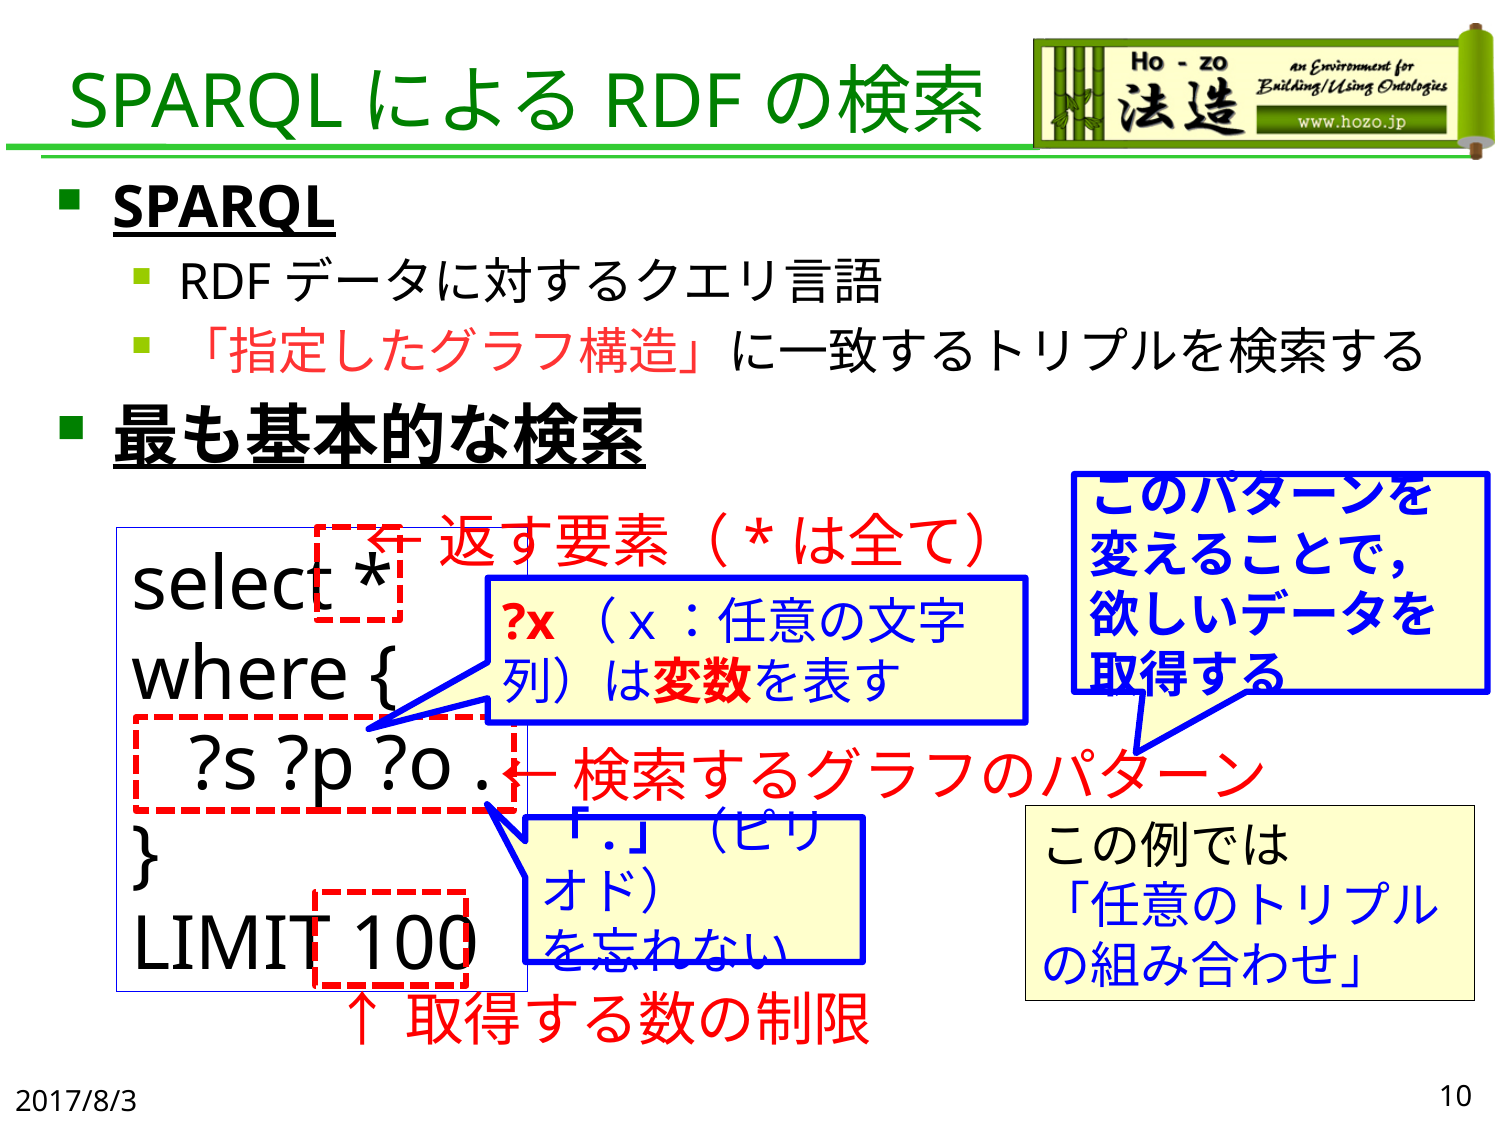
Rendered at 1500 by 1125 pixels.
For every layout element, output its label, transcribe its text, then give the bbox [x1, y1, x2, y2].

text_box [315, 892, 467, 986]
text_box このパターンを変えることで，欲しいデータを取得する [1074, 474, 1488, 754]
text_box [316, 527, 400, 621]
text_box ←返す要素（*は全て） [351, 497, 1038, 582]
text_box この例では 「任意のトリプルの組み合わせ」 [1025, 805, 1475, 1001]
text_box select * where { ?s ?p ?o . } LIMIT 100 [116, 527, 528, 992]
title SPARQLによるRDFの検索 [53, 23, 1034, 150]
text_box ↑取得する数の制限 [318, 975, 887, 1060]
text_box ?x（ｘ：任意の文字列）は変数を表す [368, 577, 1026, 729]
slide_number 10 [1174, 1049, 1488, 1125]
text_box [135, 717, 514, 811]
list SPARQL RDFデータに対するクエリ言語 「指定したグラフ構造」に一致するトリプルを検索する 最も基本的な検索 [41, 161, 1488, 1049]
picture [1033, 23, 1495, 160]
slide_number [0, 1049, 313, 1125]
text_box 「.」（ピリオド） を忘れない [487, 804, 863, 962]
text_box ←検索するグラフのパターン [485, 730, 1283, 816]
